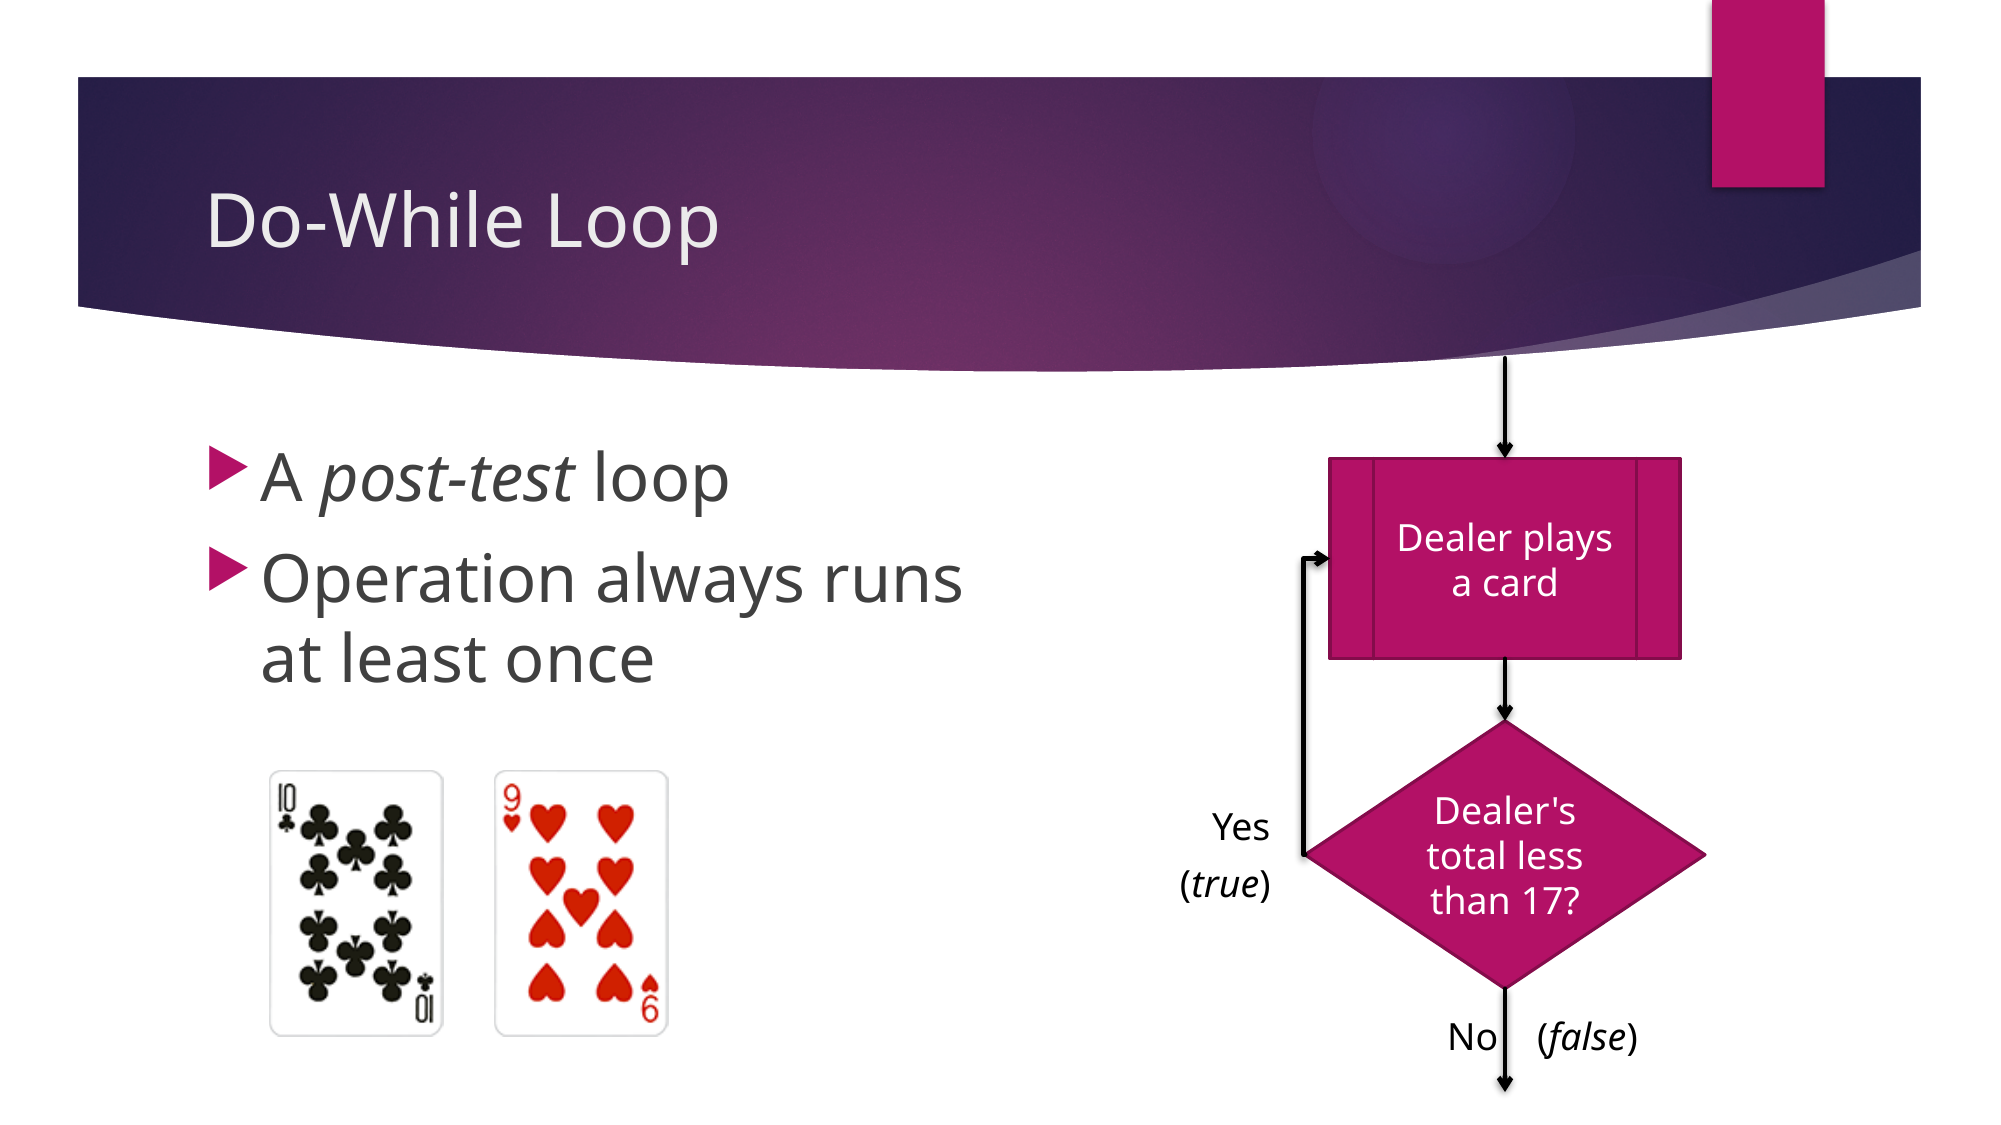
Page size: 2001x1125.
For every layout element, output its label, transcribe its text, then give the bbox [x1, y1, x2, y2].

picture [494, 769, 670, 1037]
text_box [1159, 358, 1706, 1093]
list A post-test loop Operation always runs at least once [189, 427, 981, 988]
title Do-While Loop [189, 159, 1627, 276]
picture [269, 769, 444, 1037]
